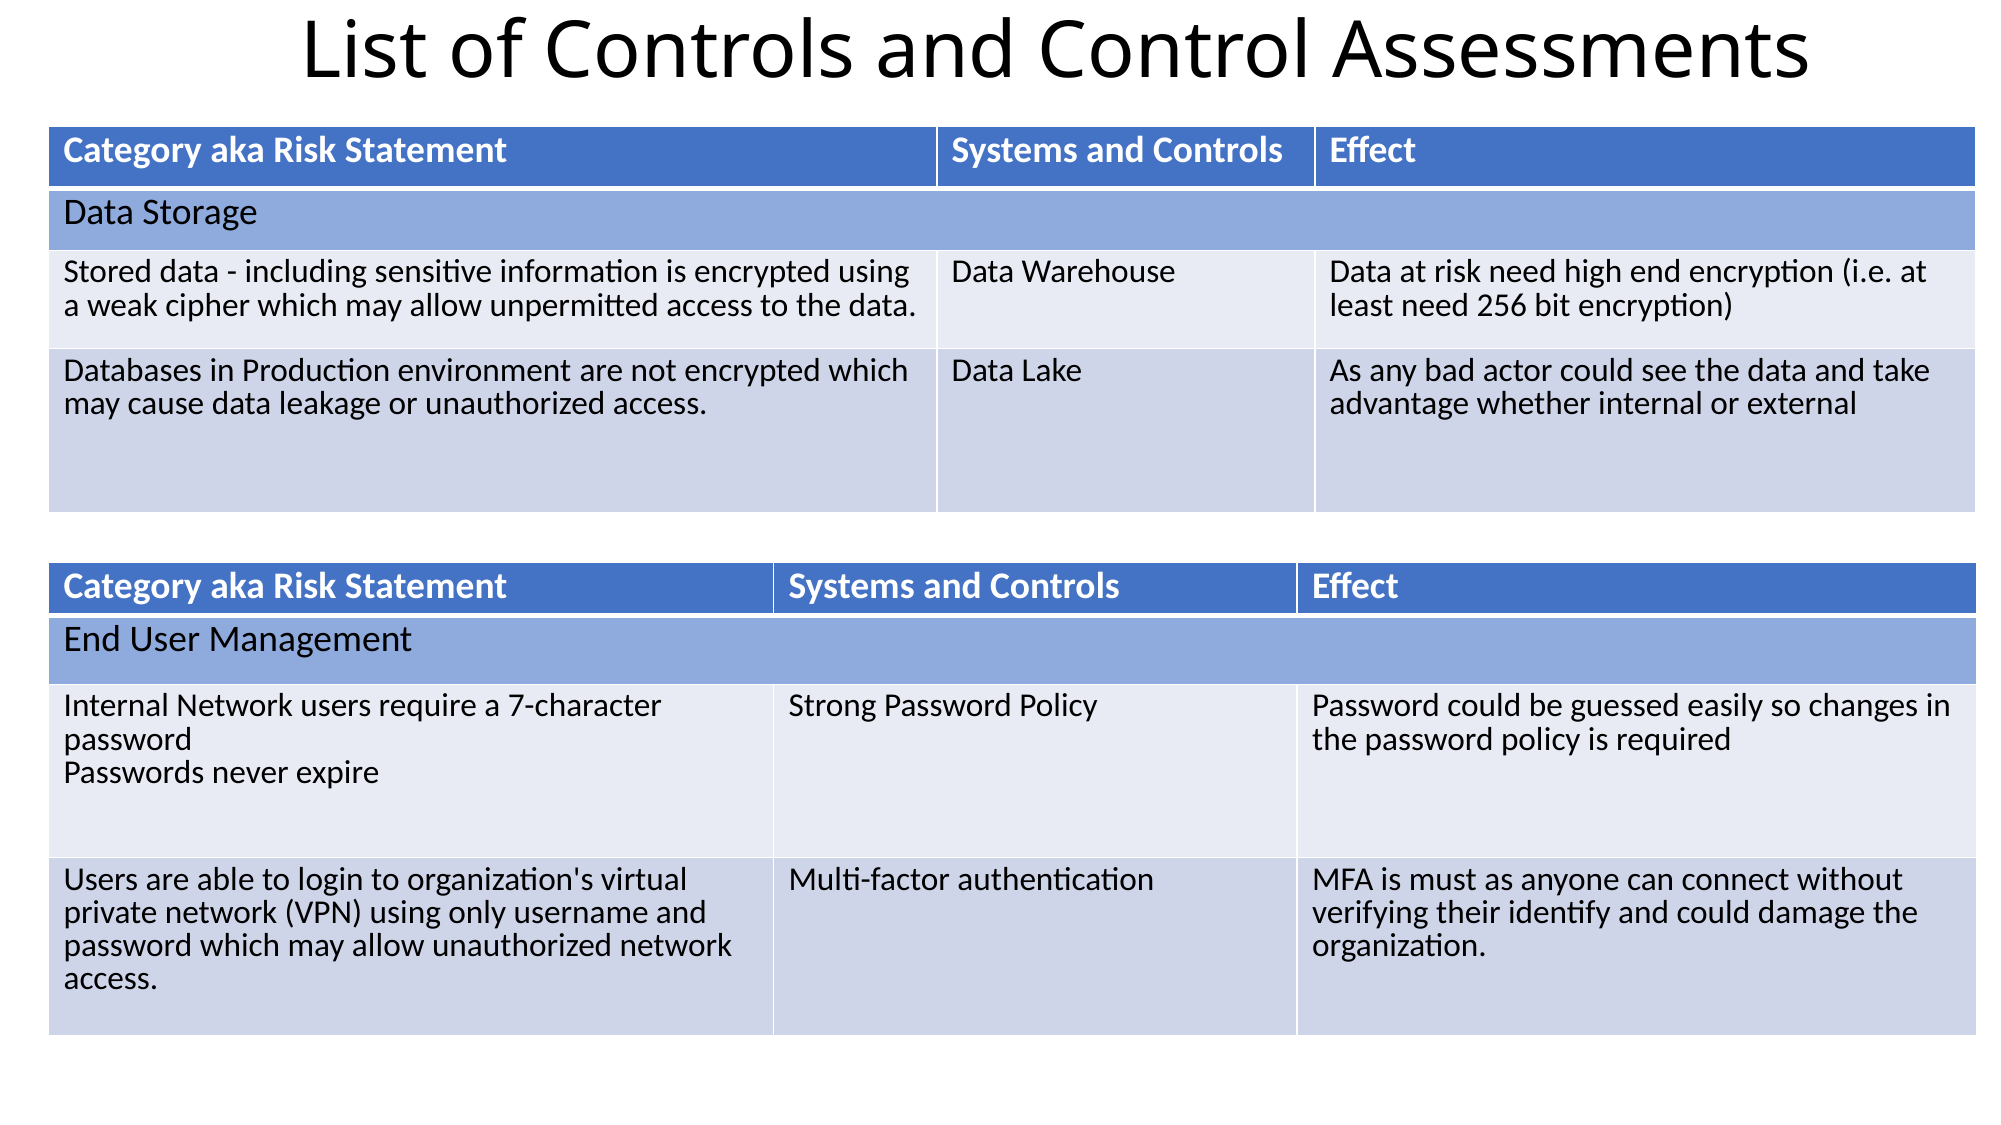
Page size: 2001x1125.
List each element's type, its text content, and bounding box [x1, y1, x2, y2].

table_cell Data Lake [938, 349, 1314, 512]
table_cell End User Management [49, 618, 1976, 684]
table_cell Data Warehouse [938, 251, 1314, 348]
table_cell Internal Network users require a 7-character password Passwords never expire [49, 685, 773, 857]
table_header Effect [1316, 127, 1975, 186]
table_cell MFA is must as anyone can connect without verifying their identify and could damage the organization. [1298, 858, 1976, 1035]
title List of Controls and Control Assessments [285, 0, 1863, 105]
table_cell Databases in Production environment are not encrypted which may cause data leakage or unauthorized access. [49, 349, 936, 512]
table_header Effect [1298, 563, 1976, 613]
table_cell Strong Password Policy [774, 685, 1296, 857]
table_header Systems and Controls [774, 563, 1296, 613]
table_cell Data Storage [49, 191, 1975, 250]
table_header Category aka Risk Statement [49, 127, 936, 186]
table_cell Users are able to login to organization's virtual private network (VPN) using only username and password which may allow unauthorized network access. [49, 858, 773, 1035]
table_cell Stored data - including sensitive information is encrypted using a weak cipher which may allow unpermitted access to the data. [49, 251, 936, 348]
table_cell As any bad actor could see the data and take advantage whether internal or external [1316, 349, 1975, 512]
table_cell Password could be guessed easily so changes in the password policy is required [1298, 685, 1976, 857]
table_cell Multi-factor authentication [774, 858, 1296, 1035]
table_cell Data at risk need high end encryption (i.e. at least need 256 bit encryption) [1316, 251, 1975, 348]
table_header Category aka Risk Statement [49, 563, 773, 613]
table_header Systems and Controls [938, 127, 1314, 186]
